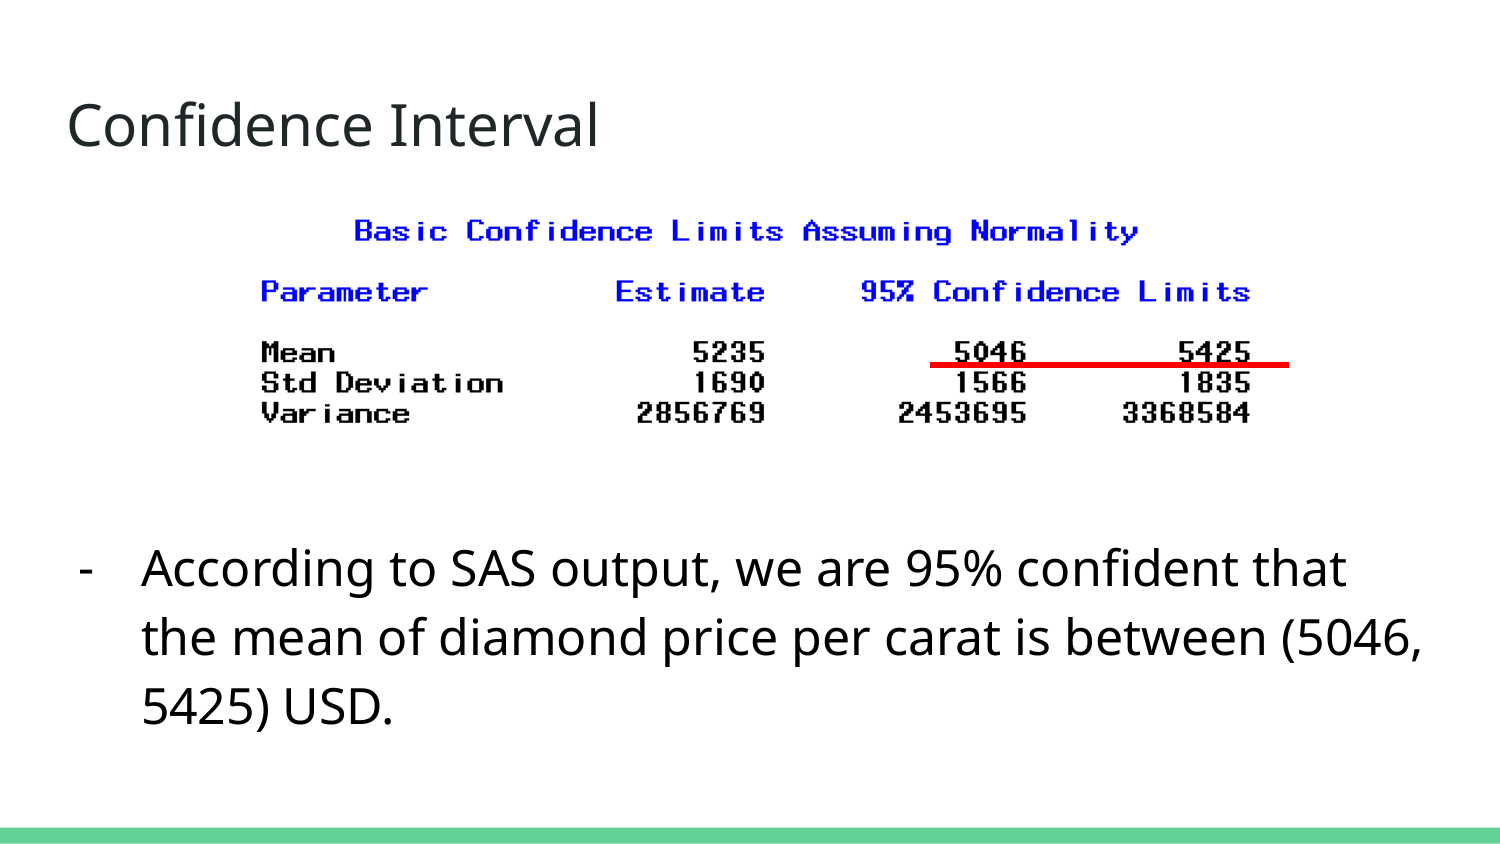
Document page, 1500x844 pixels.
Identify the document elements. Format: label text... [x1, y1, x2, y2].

title Confidence Interval [51, 72, 1449, 167]
picture [121, 180, 1378, 466]
list According to SAS output, we are 95% confident that the mean of diamond price per carat is between (5046, 5425) USD. [51, 512, 1449, 797]
